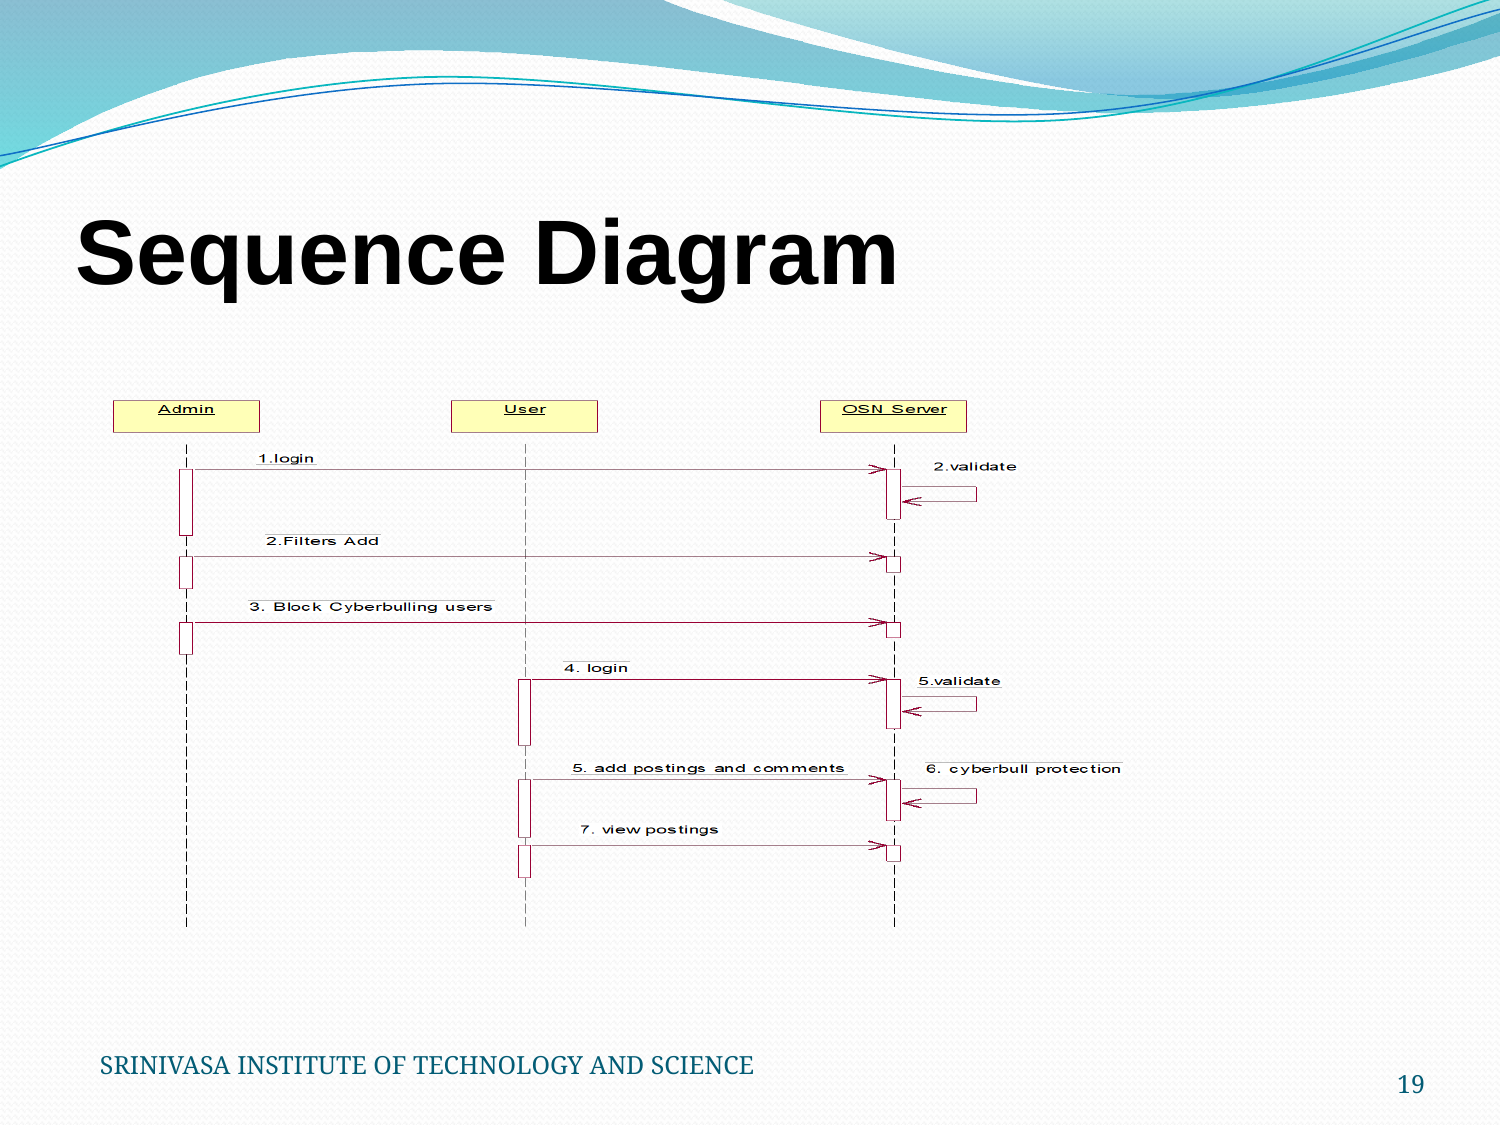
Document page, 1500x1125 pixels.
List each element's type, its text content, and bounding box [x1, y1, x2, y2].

slide_number 19 [1299, 1042, 1425, 1103]
footer SRINIVASA INSTITUTE OF TECHNOLOGY AND SCIENCE [99, 1020, 779, 1081]
title Sequence Diagram [75, 115, 1425, 303]
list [56, 374, 1286, 958]
